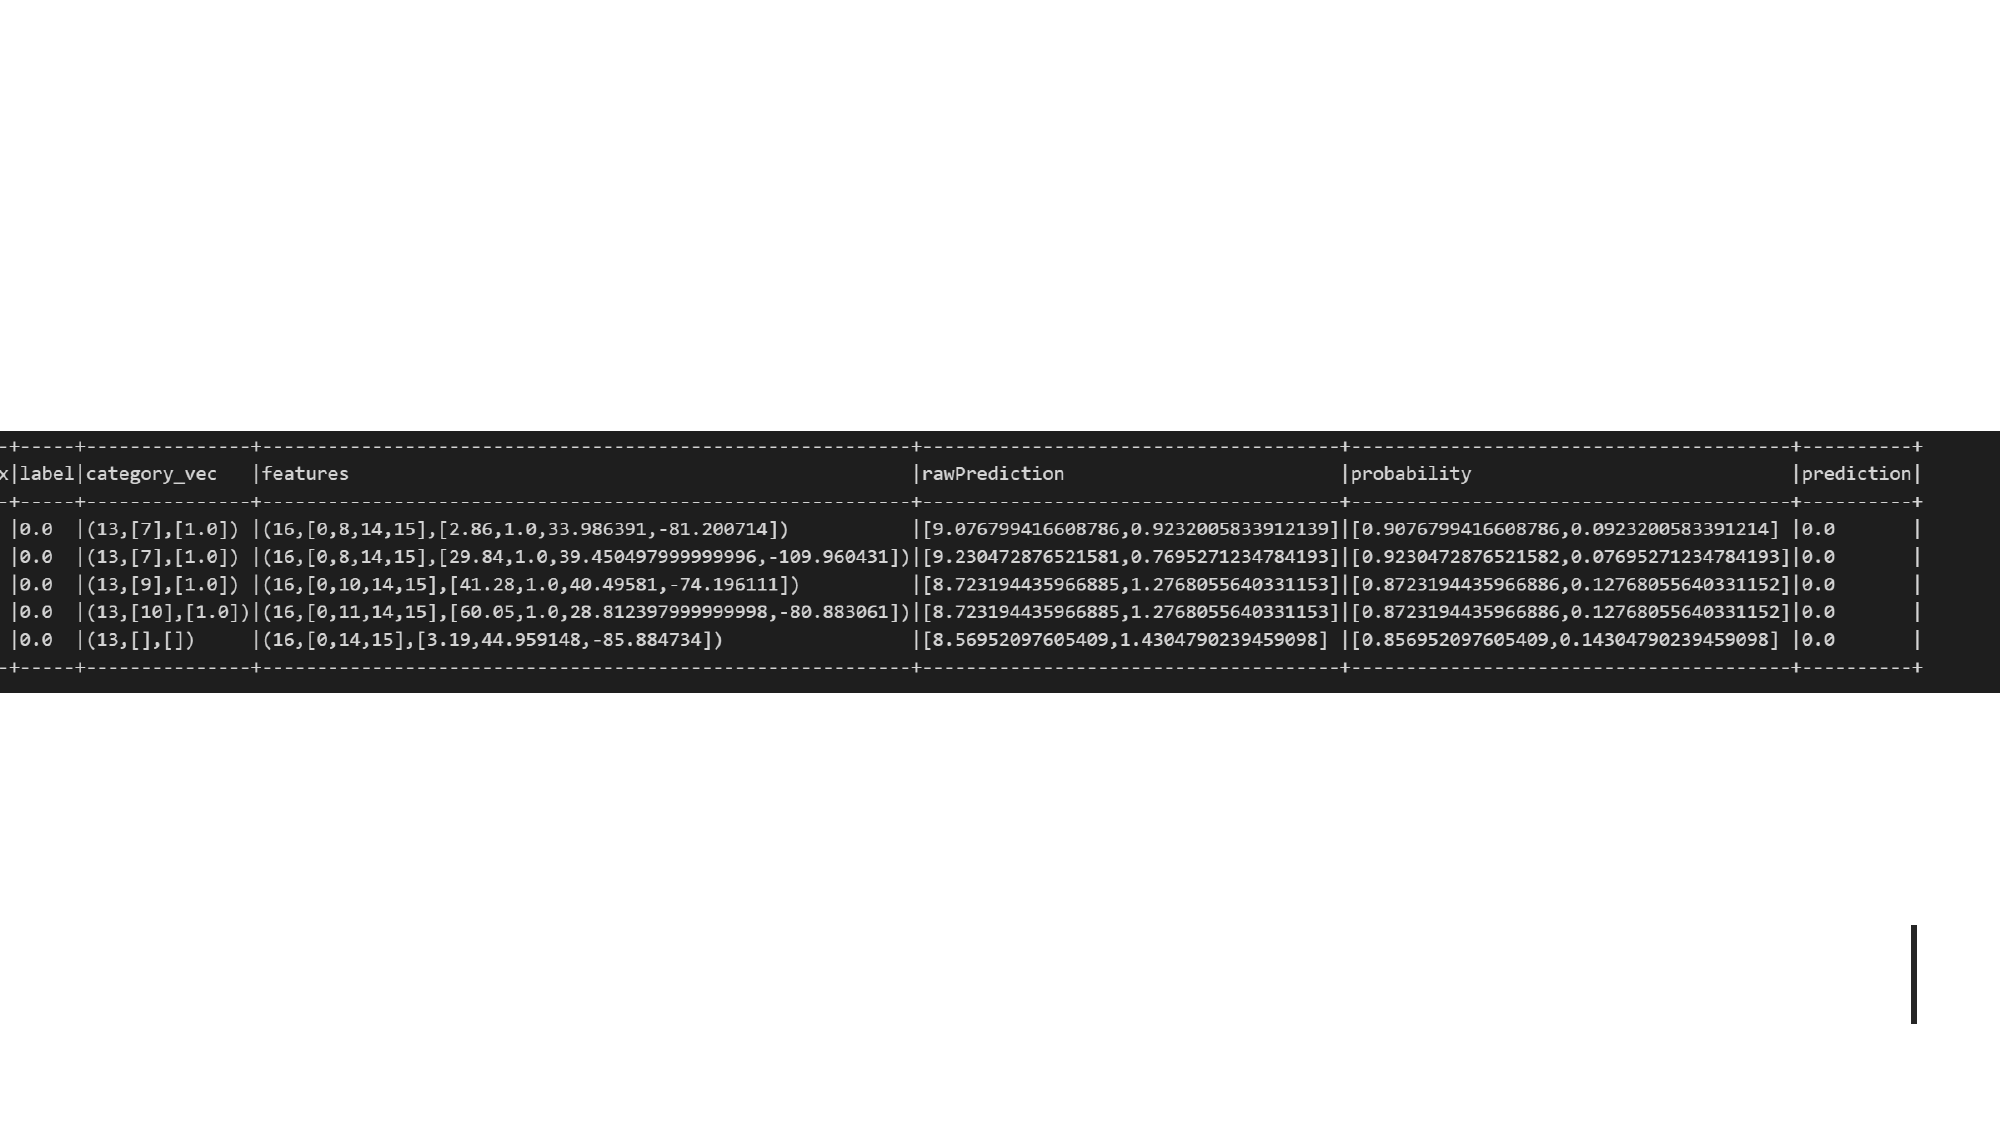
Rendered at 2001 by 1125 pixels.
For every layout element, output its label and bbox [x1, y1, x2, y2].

picture [0, 431, 2000, 693]
